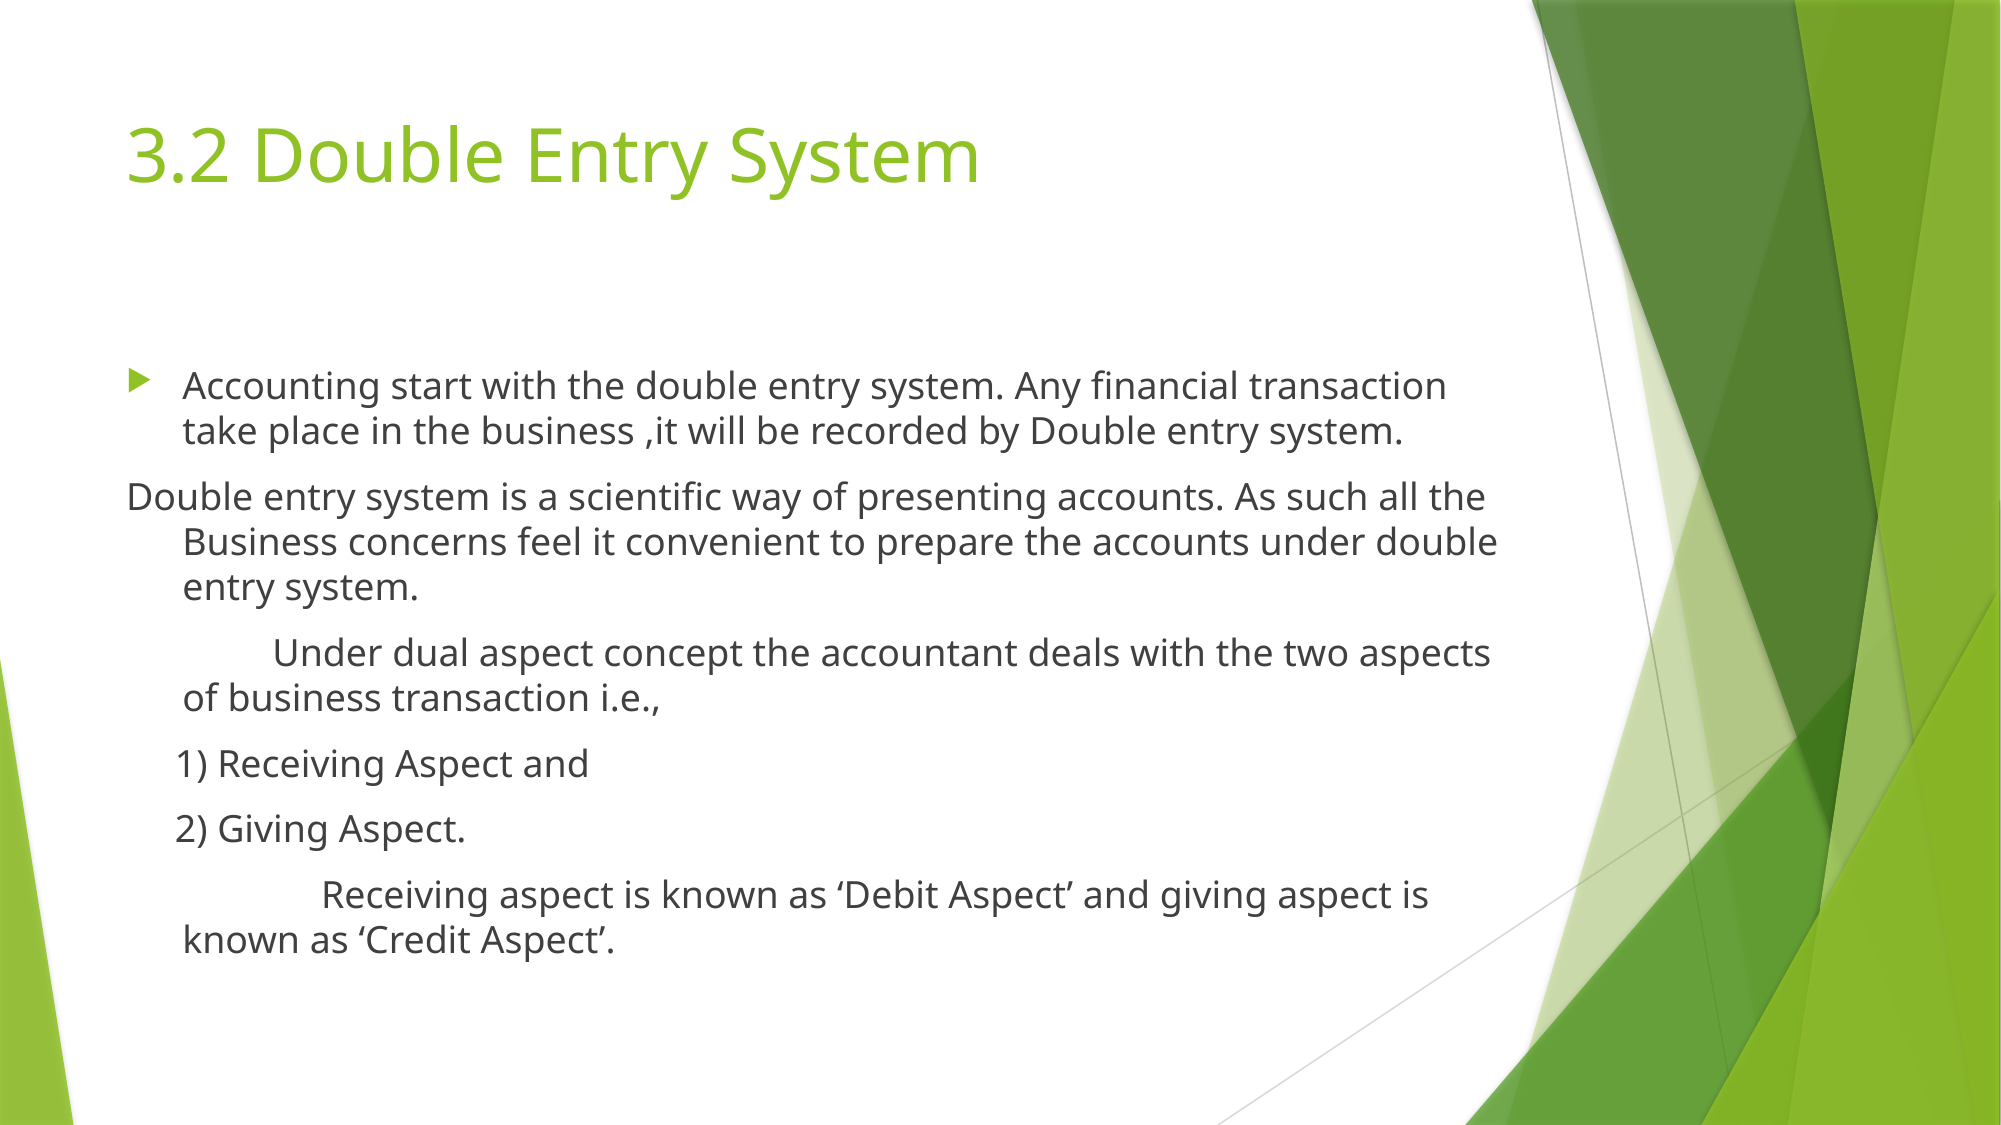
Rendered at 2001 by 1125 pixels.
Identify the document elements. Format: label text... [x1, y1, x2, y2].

list Accounting start with the double entry system. Any financial transaction take place in the business ,it will be recorded by Double entry system. Double entry system is a scientific way of presenting accounts. As such all the Business concerns feel it convenient to prepare the accounts under double entry system. Under dual aspect concept the accountant deals with the two aspects of business transaction i.e., 1) Receiving Aspect and 2) Giving Aspect. Receiving aspect is known as ‘Debit Aspect’ and giving aspect is known as ‘Credit Aspect’. [111, 354, 1522, 992]
title 3.2 Double Entry System [111, 99, 1522, 317]
